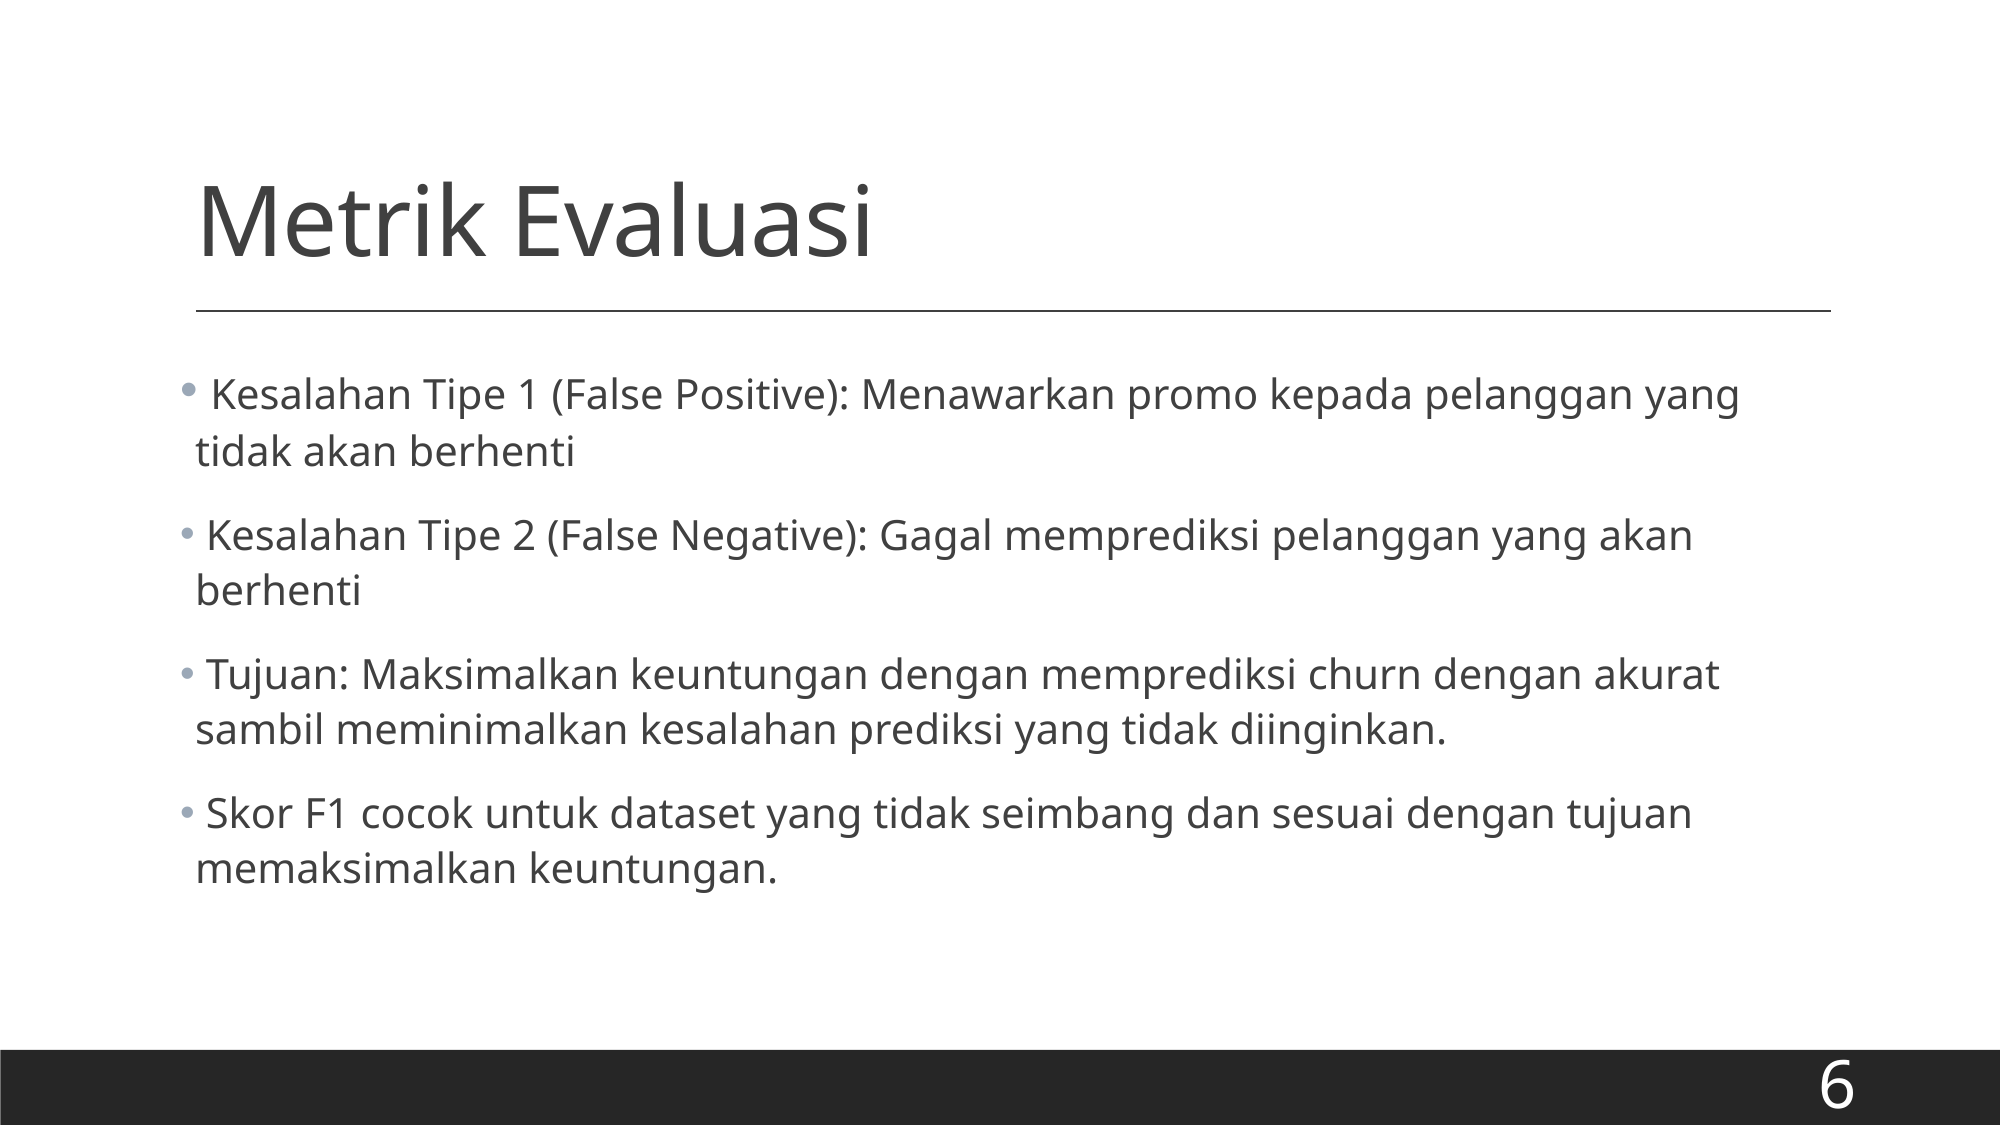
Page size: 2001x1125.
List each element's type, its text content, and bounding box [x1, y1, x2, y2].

slide_number 6 [1803, 1057, 1932, 1118]
title Metrik Evaluasi [180, 47, 1830, 285]
list Kesalahan Tipe 1 (False Positive): Menawarkan promo kepada pelanggan yang tidak akan berhenti Kesalahan Tipe 2 (False Negative): Gagal memprediksi pelanggan yang akan berhenti Tujuan: Maksimalkan keuntungan dengan memprediksi churn dengan akurat sambil meminimalkan kesalahan prediksi yang tidak diinginkan. Skor F1 cocok untuk dataset yang tidak seimbang dan sesuai dengan tujuan memaksimalkan keuntungan. [180, 345, 1830, 963]
